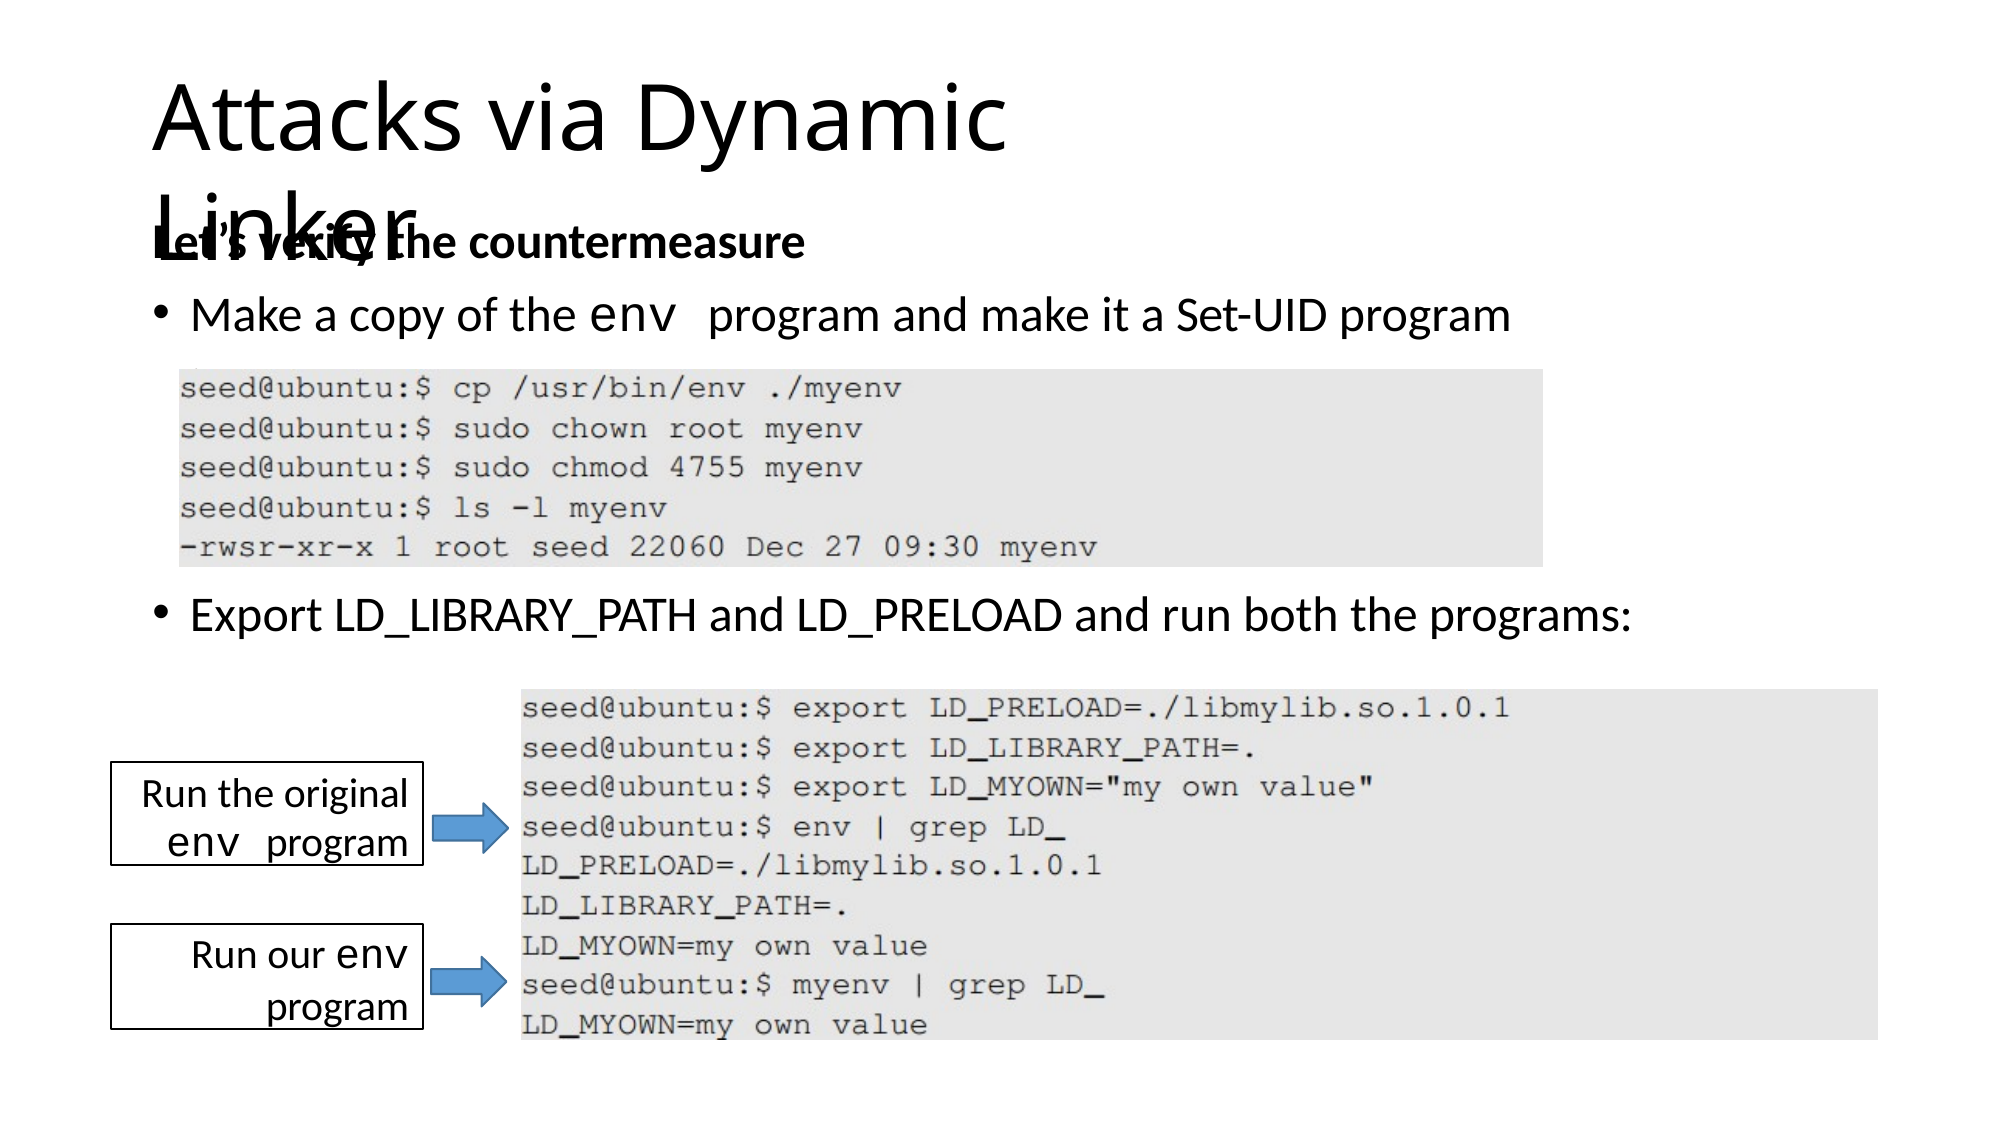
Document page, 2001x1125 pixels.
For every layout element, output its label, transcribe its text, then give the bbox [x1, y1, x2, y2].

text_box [431, 801, 510, 855]
picture [520, 689, 1878, 1040]
text_box Run the original env program [110, 761, 423, 866]
text_box Let’s verify the countermeasure Make a copy of the env program and make it a Set-UID program : [150, 192, 1521, 401]
title Attacks via Dynamic Linker [150, 56, 1125, 192]
picture [179, 369, 1543, 568]
text_box Run our env program [110, 923, 423, 1029]
text_box Export LD_LIBRARY_PATH and LD_PRELOAD and run both the programs: [150, 578, 1646, 641]
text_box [429, 955, 508, 1008]
